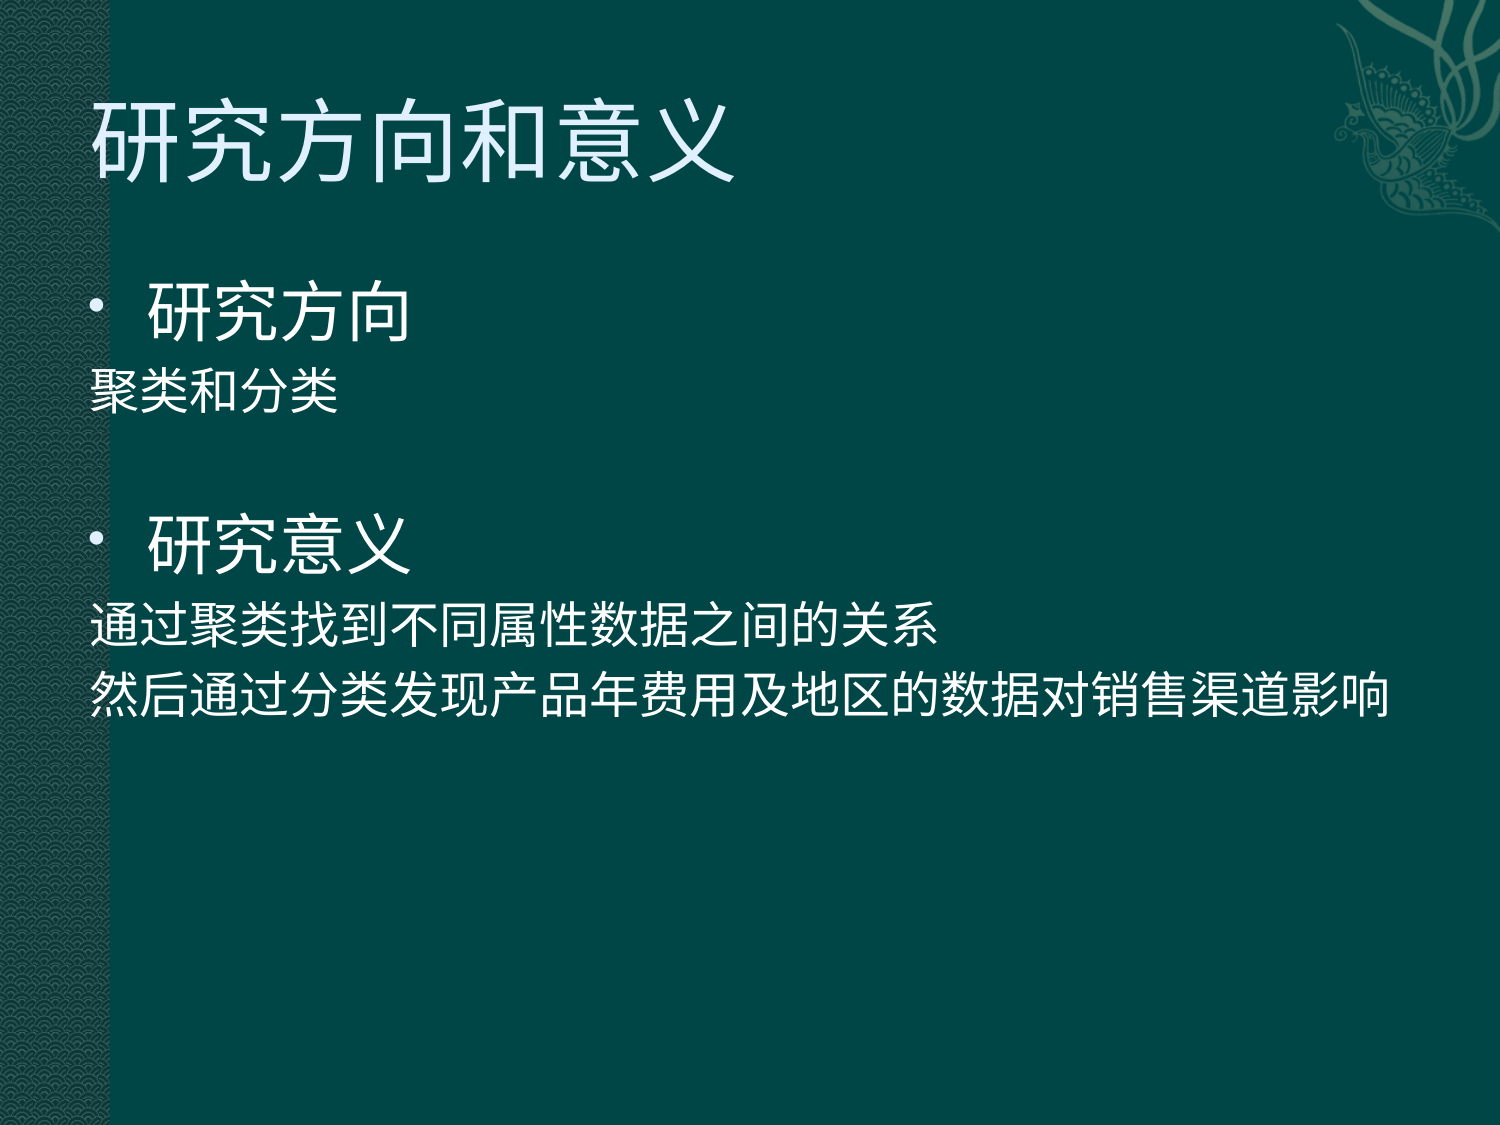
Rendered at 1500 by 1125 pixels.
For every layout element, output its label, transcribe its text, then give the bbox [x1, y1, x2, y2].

picture [0, 0, 110, 1125]
list 研究方向 聚类和分类 研究意义 通过聚类找到不同属性数据之间的关系 然后通过分类发现产品年费用及地区的数据对销售渠道影响 [75, 262, 1425, 1005]
title 研究方向和意义 [75, 45, 1351, 233]
